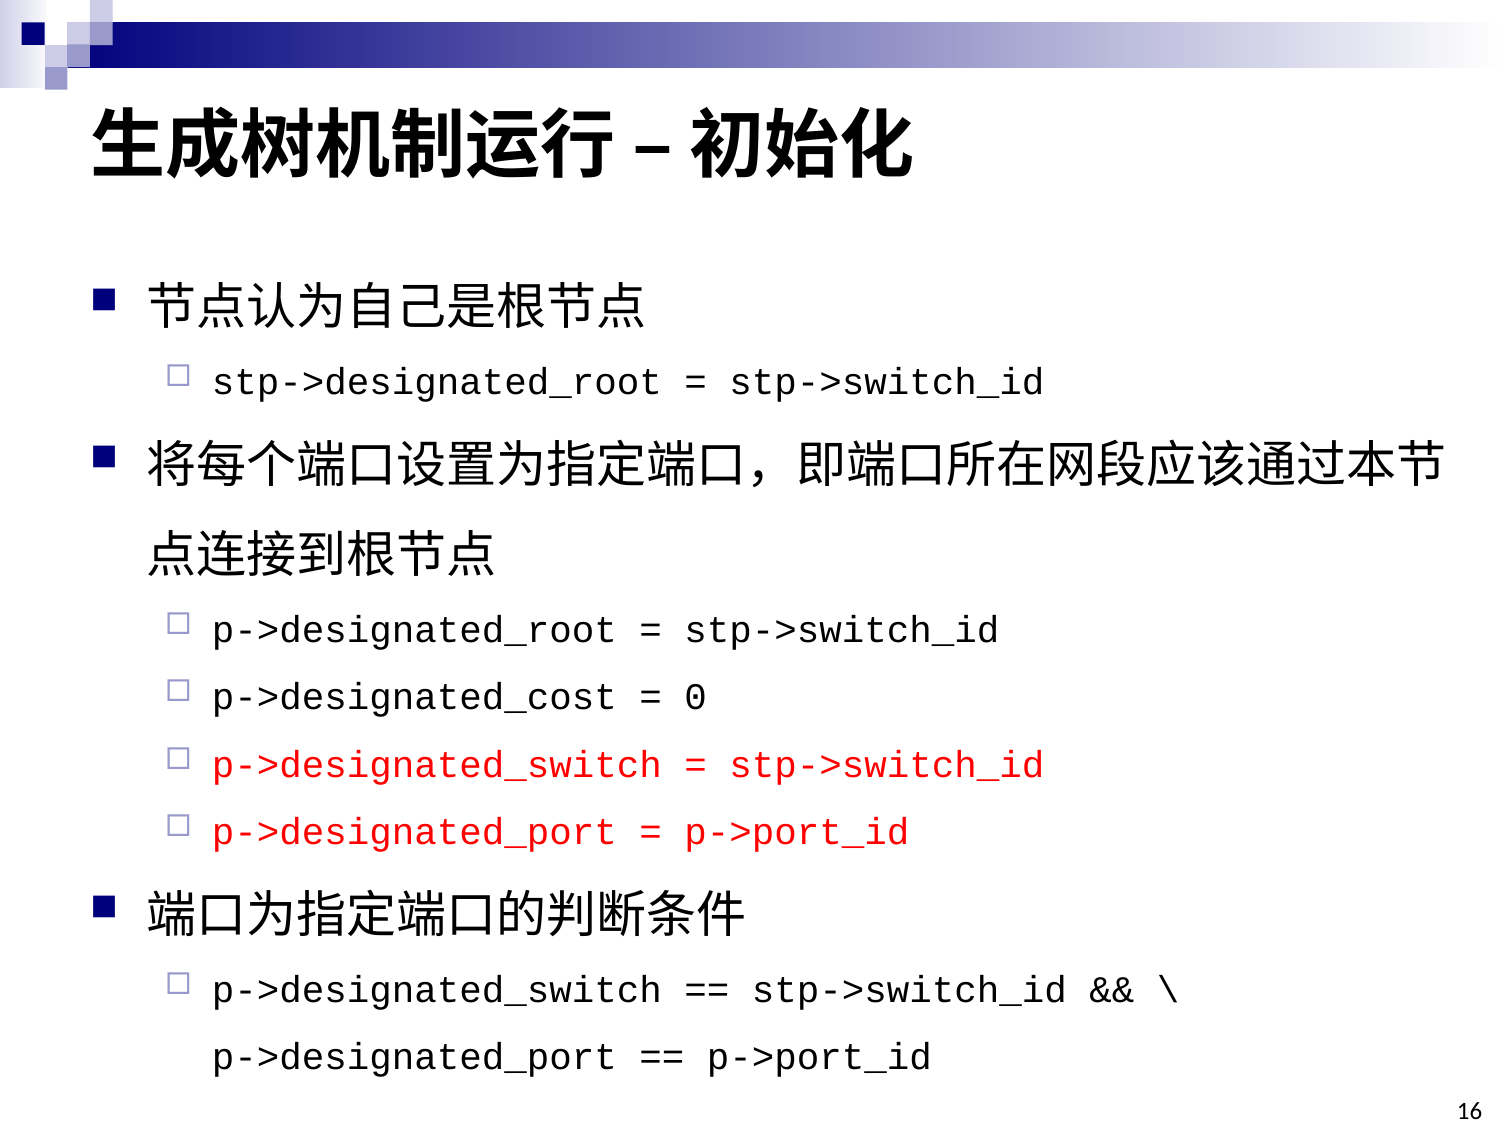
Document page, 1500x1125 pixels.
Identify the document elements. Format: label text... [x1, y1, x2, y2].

title 生成树机制运行 – 初始化 [75, 75, 1425, 209]
slide_number 16 [1448, 1100, 1483, 1125]
list 节点认为自己是根节点 stp->designated_root = stp->switch_id 将每个端口设置为指定端口，即端口所在网段应该通过本节点连接到根节点 p->designated_root = stp->switch_id p->designated_cost = 0 p->designated_switch = stp->switch_id p->designated_port = p->port_id 端口为指定端口的判断条件 p->designated_switch == stp->switch_id && \ p->designated_port == p->port_id [75, 237, 1483, 1063]
